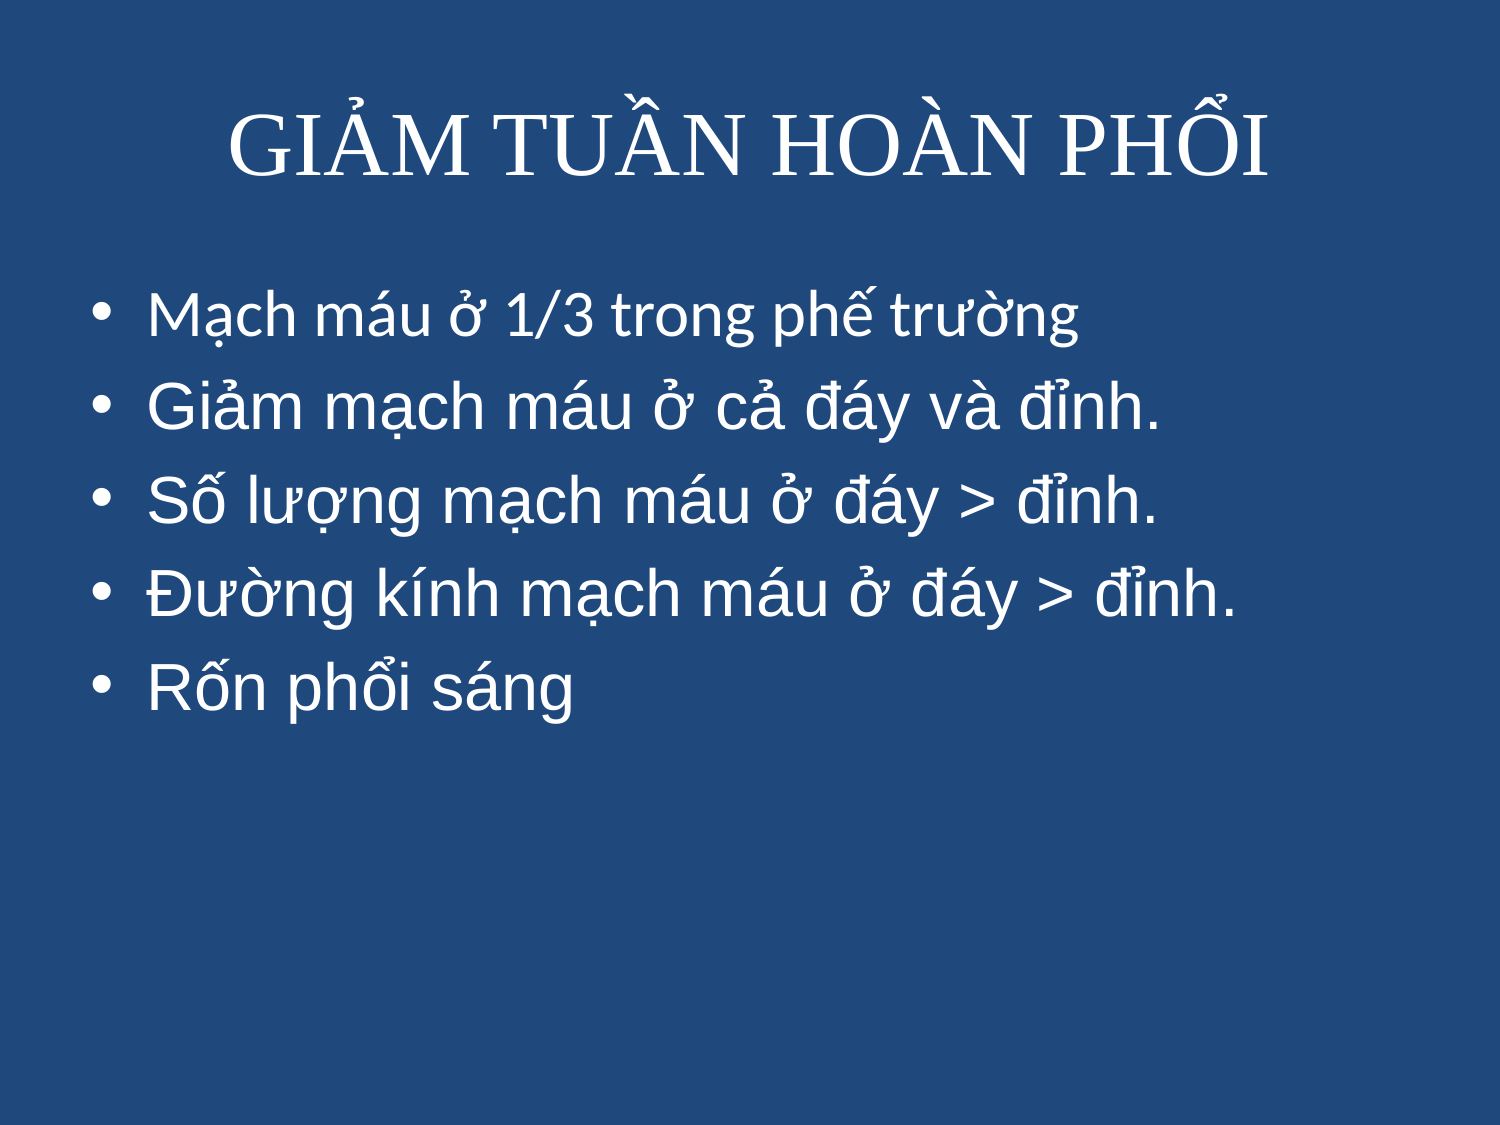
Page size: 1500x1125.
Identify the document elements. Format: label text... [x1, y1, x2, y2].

list Mạch máu ở 1/3 trong phế trường Giảm mạch máu ở cả đáy và đỉnh. Số lượng mạch máu ở đáy > đỉnh. Đường kính mạch máu ở đáy > đỉnh. Rốn phổi sáng [75, 262, 1425, 1005]
title GIẢM TUẦN HOÀN PHỔI [75, 45, 1425, 233]
